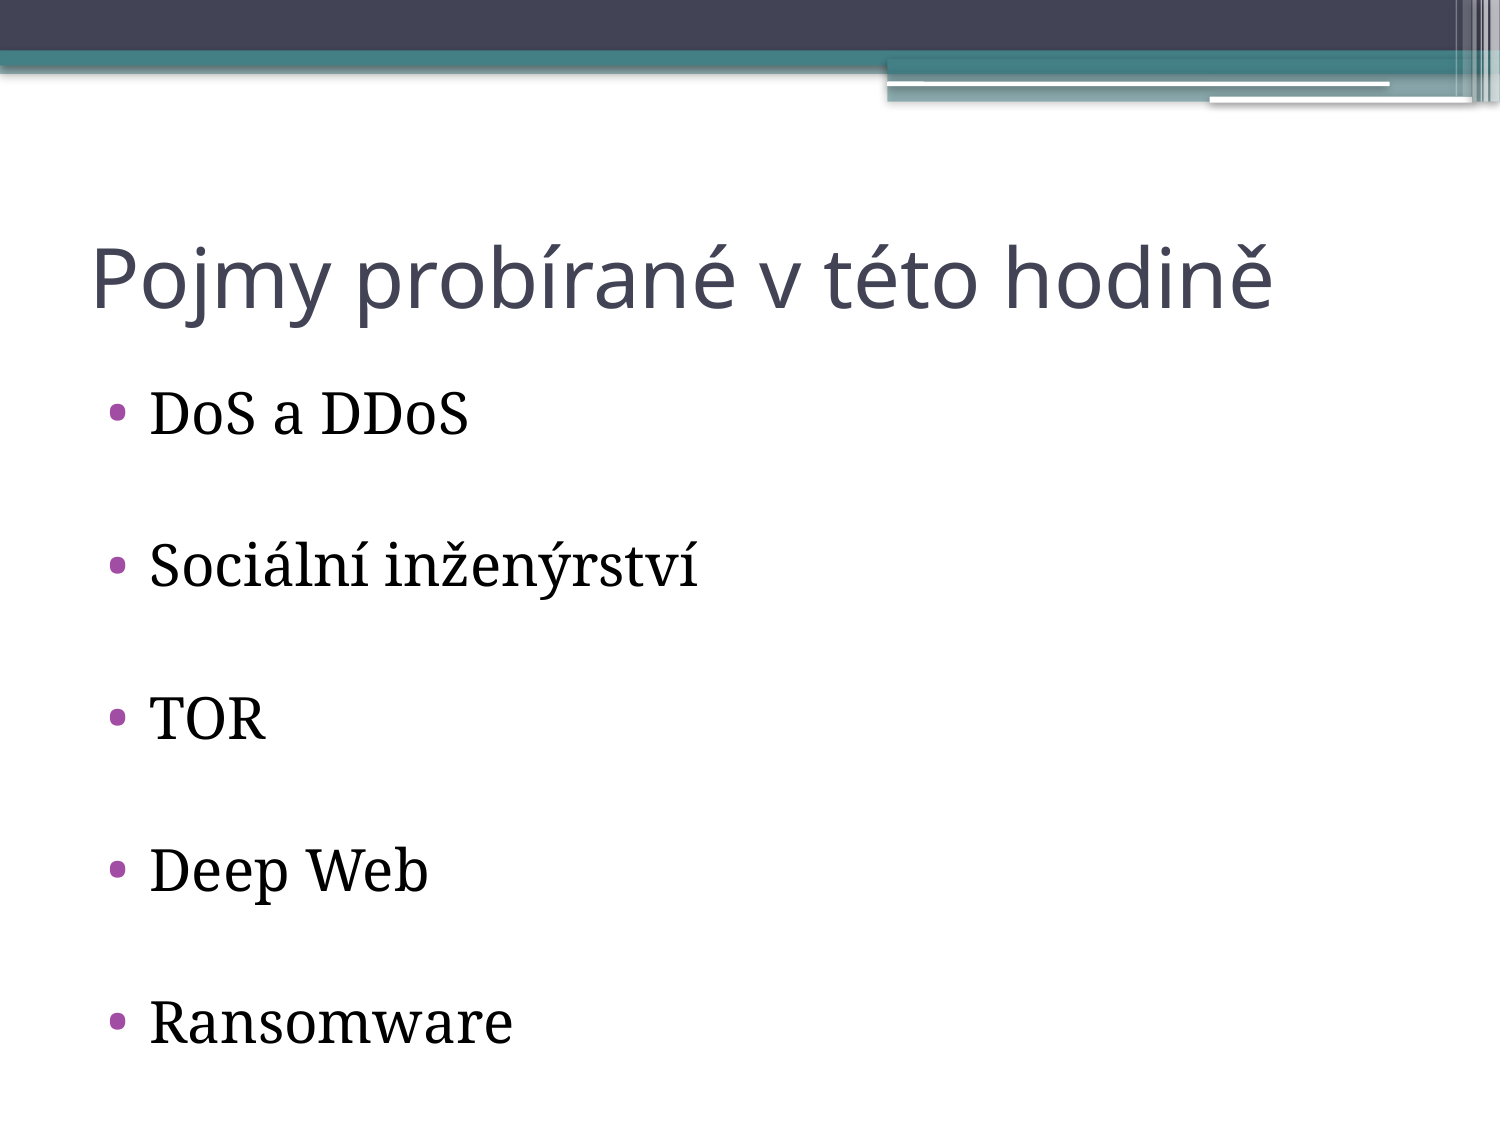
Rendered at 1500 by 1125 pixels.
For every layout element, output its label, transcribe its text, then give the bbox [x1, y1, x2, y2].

title Pojmy probírané v této hodině [75, 187, 1425, 363]
list DoS a DDoS Sociální inženýrství TOR Deep Web Ransomware [75, 368, 1425, 1079]
